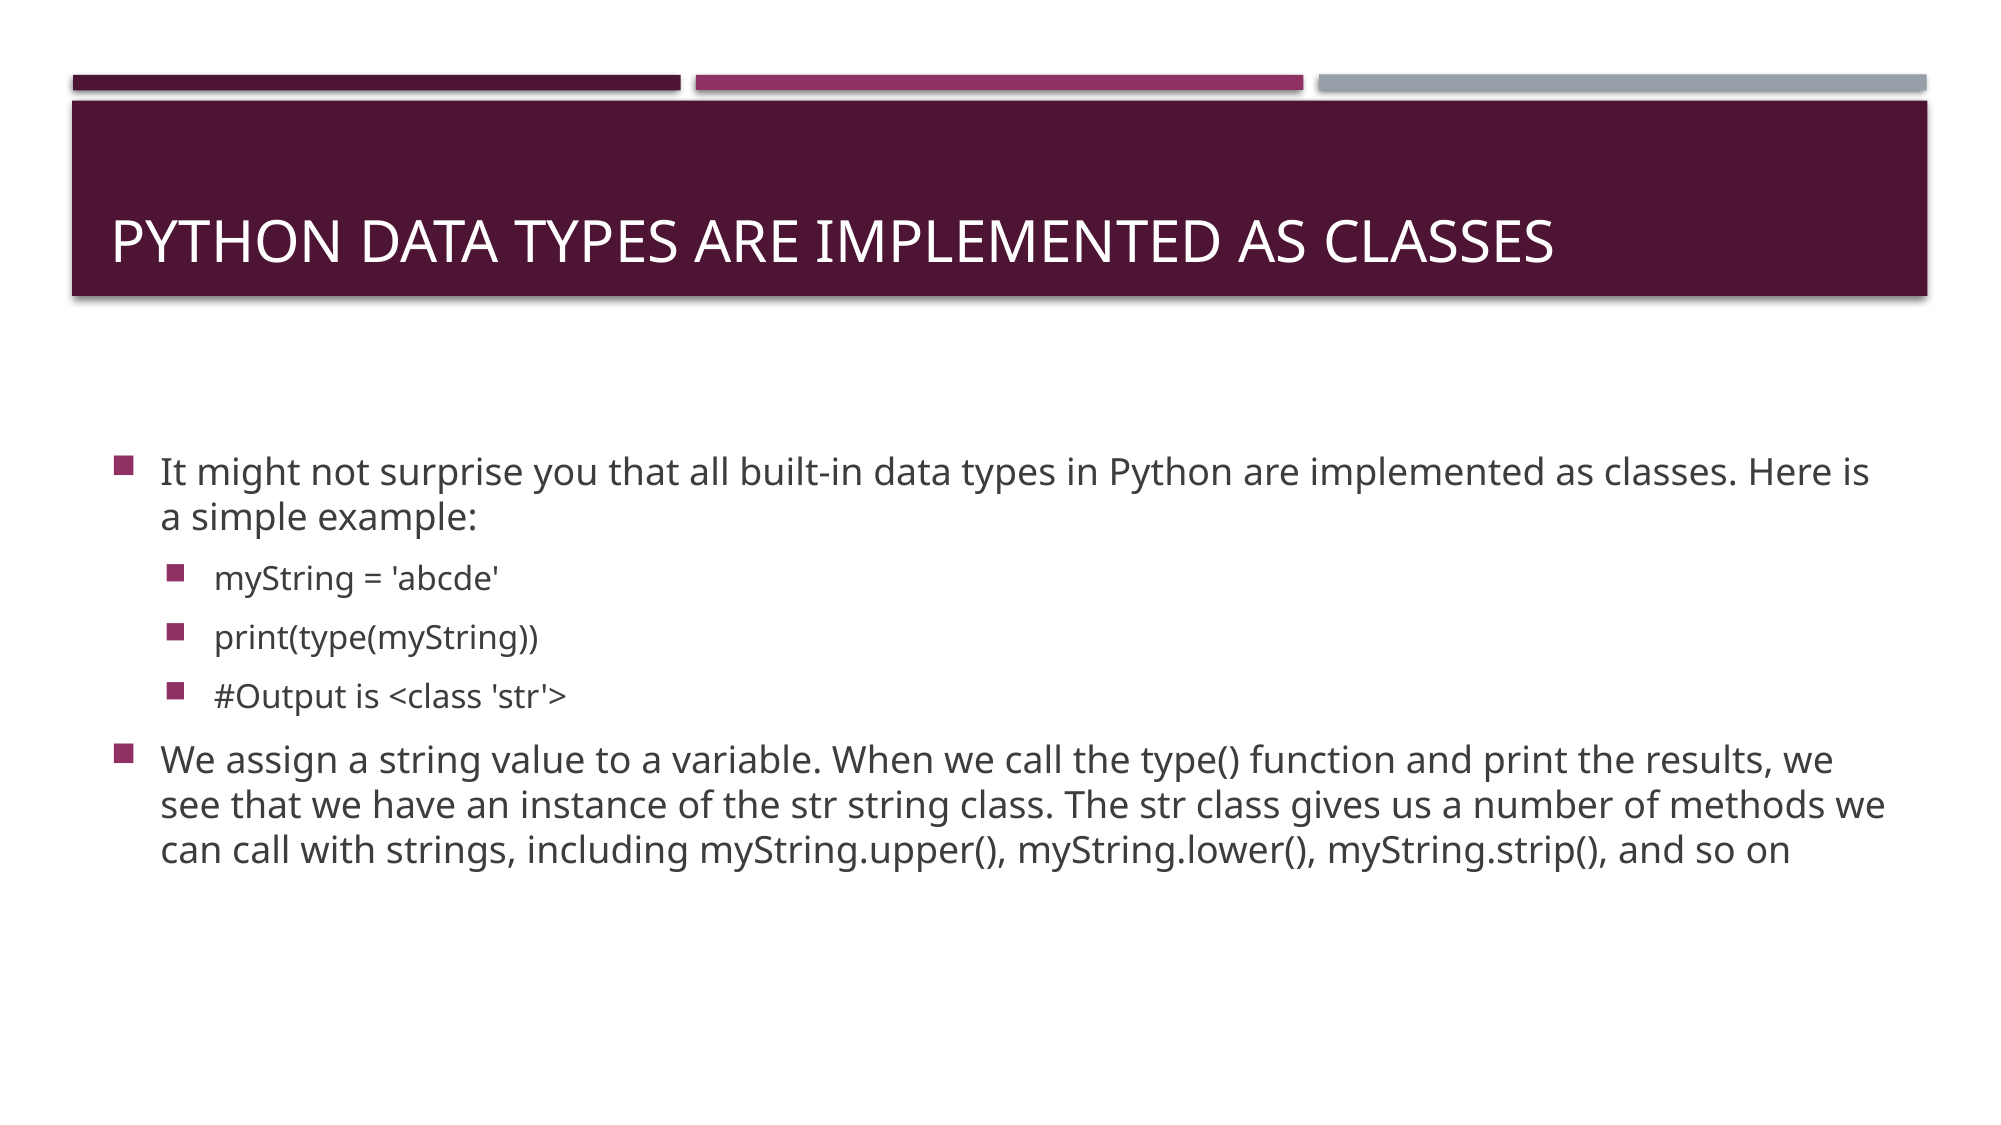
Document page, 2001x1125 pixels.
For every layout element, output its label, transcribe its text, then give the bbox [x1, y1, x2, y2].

list It might not surprise you that all built-in data types in Python are implemented as classes. Here is a simple example: myString = 'abcde' print(type(myString)) #Output is <class 'str'> We assign a string value to a variable. When we call the type() function and print the results, we see that we have an instance of the str string class. The str class gives us a number of methods we can call with strings, including myString.upper(), myString.lower(), myString.strip(), and so on [95, 357, 1905, 962]
title Python Data Types Are Implemented as Classes [95, 115, 1905, 282]
